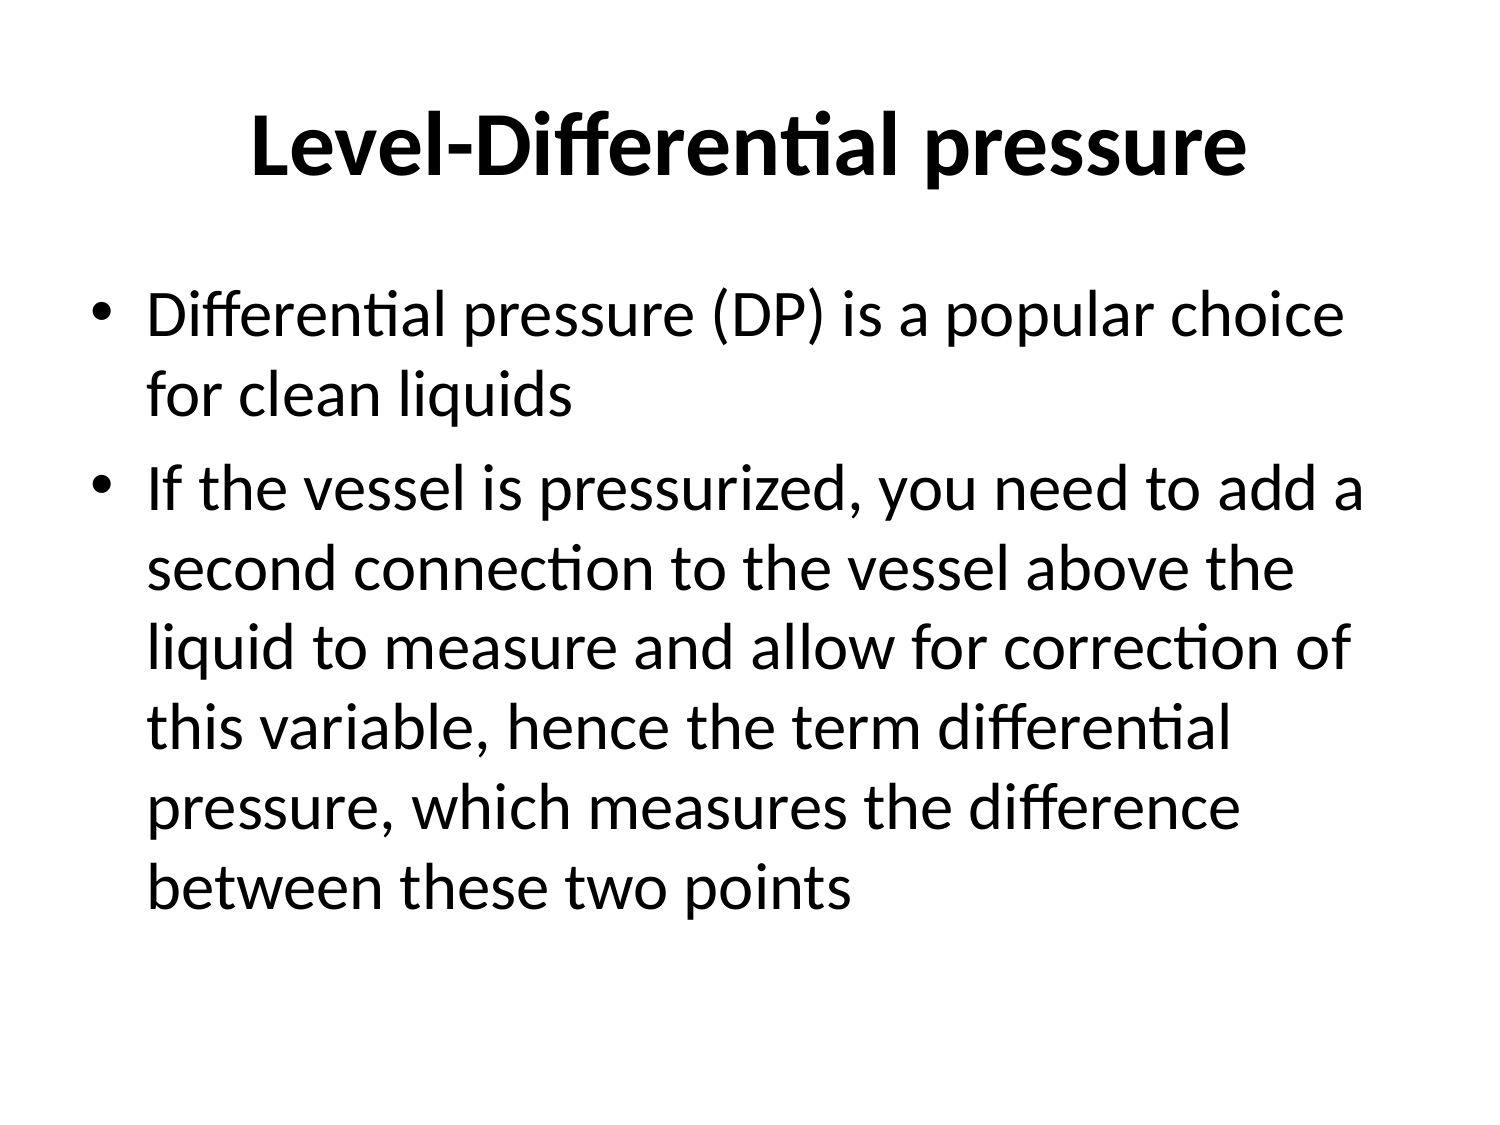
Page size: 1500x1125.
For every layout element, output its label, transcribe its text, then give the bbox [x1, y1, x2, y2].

title Level-Differential pressure [75, 45, 1425, 233]
list Differential pressure (DP) is a popular choice for clean liquids If the vessel is pressurized, you need to add a second connection to the vessel above the liquid to measure and allow for correction of this variable, hence the term differential pressure, which measures the difference between these two points [75, 262, 1425, 1005]
